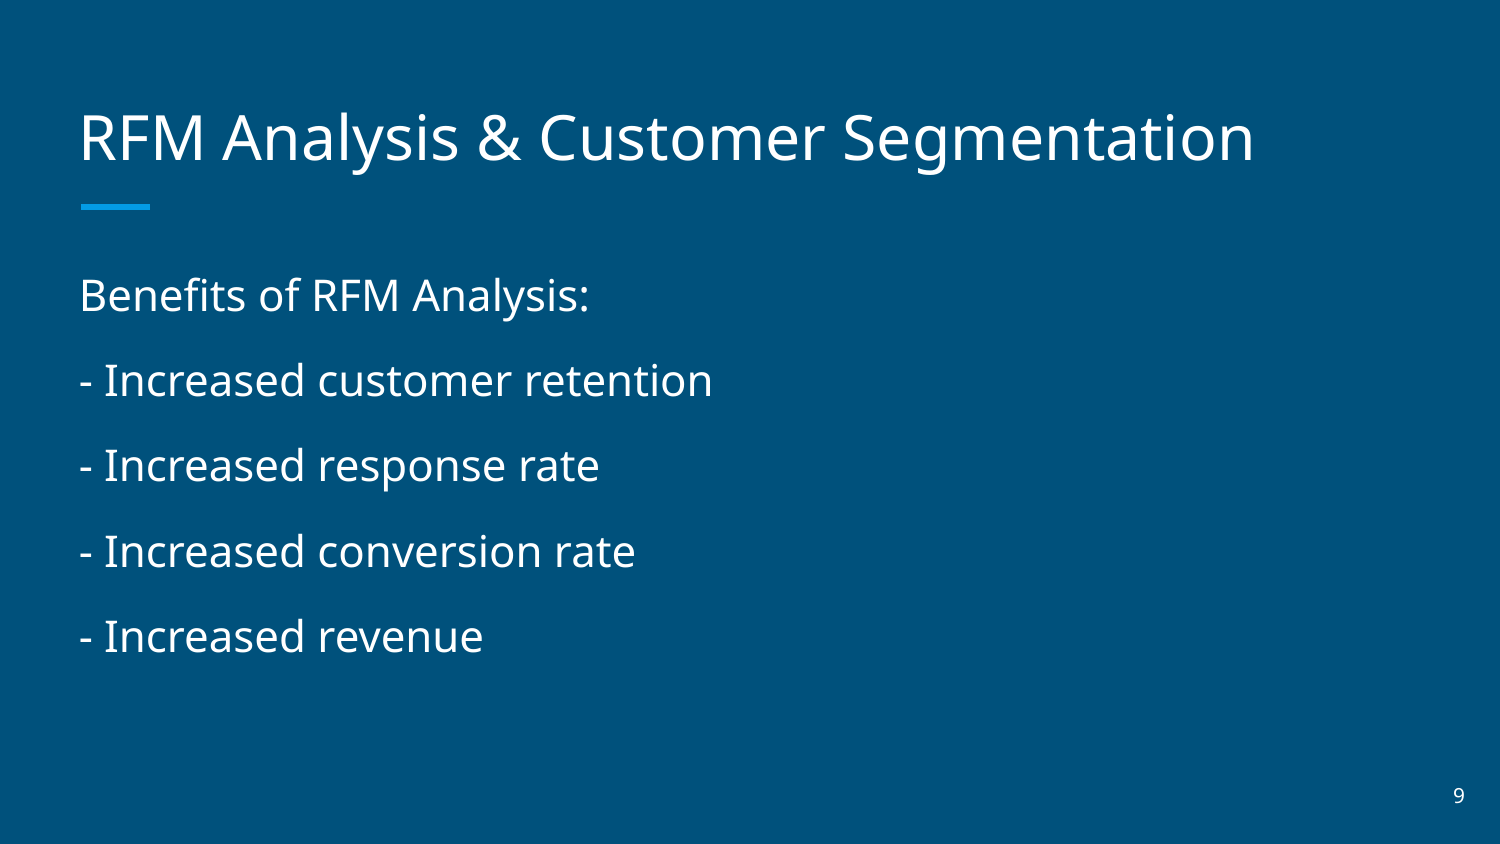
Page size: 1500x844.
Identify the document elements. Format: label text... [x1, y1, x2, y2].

title RFM Analysis & Customer Segmentation [63, 75, 1437, 188]
slide_number ‹#› [1389, 764, 1480, 830]
list Benefits of RFM Analysis: - Increased customer retention - Increased response rate - Increased conversion rate - Increased revenue [63, 244, 1437, 750]
